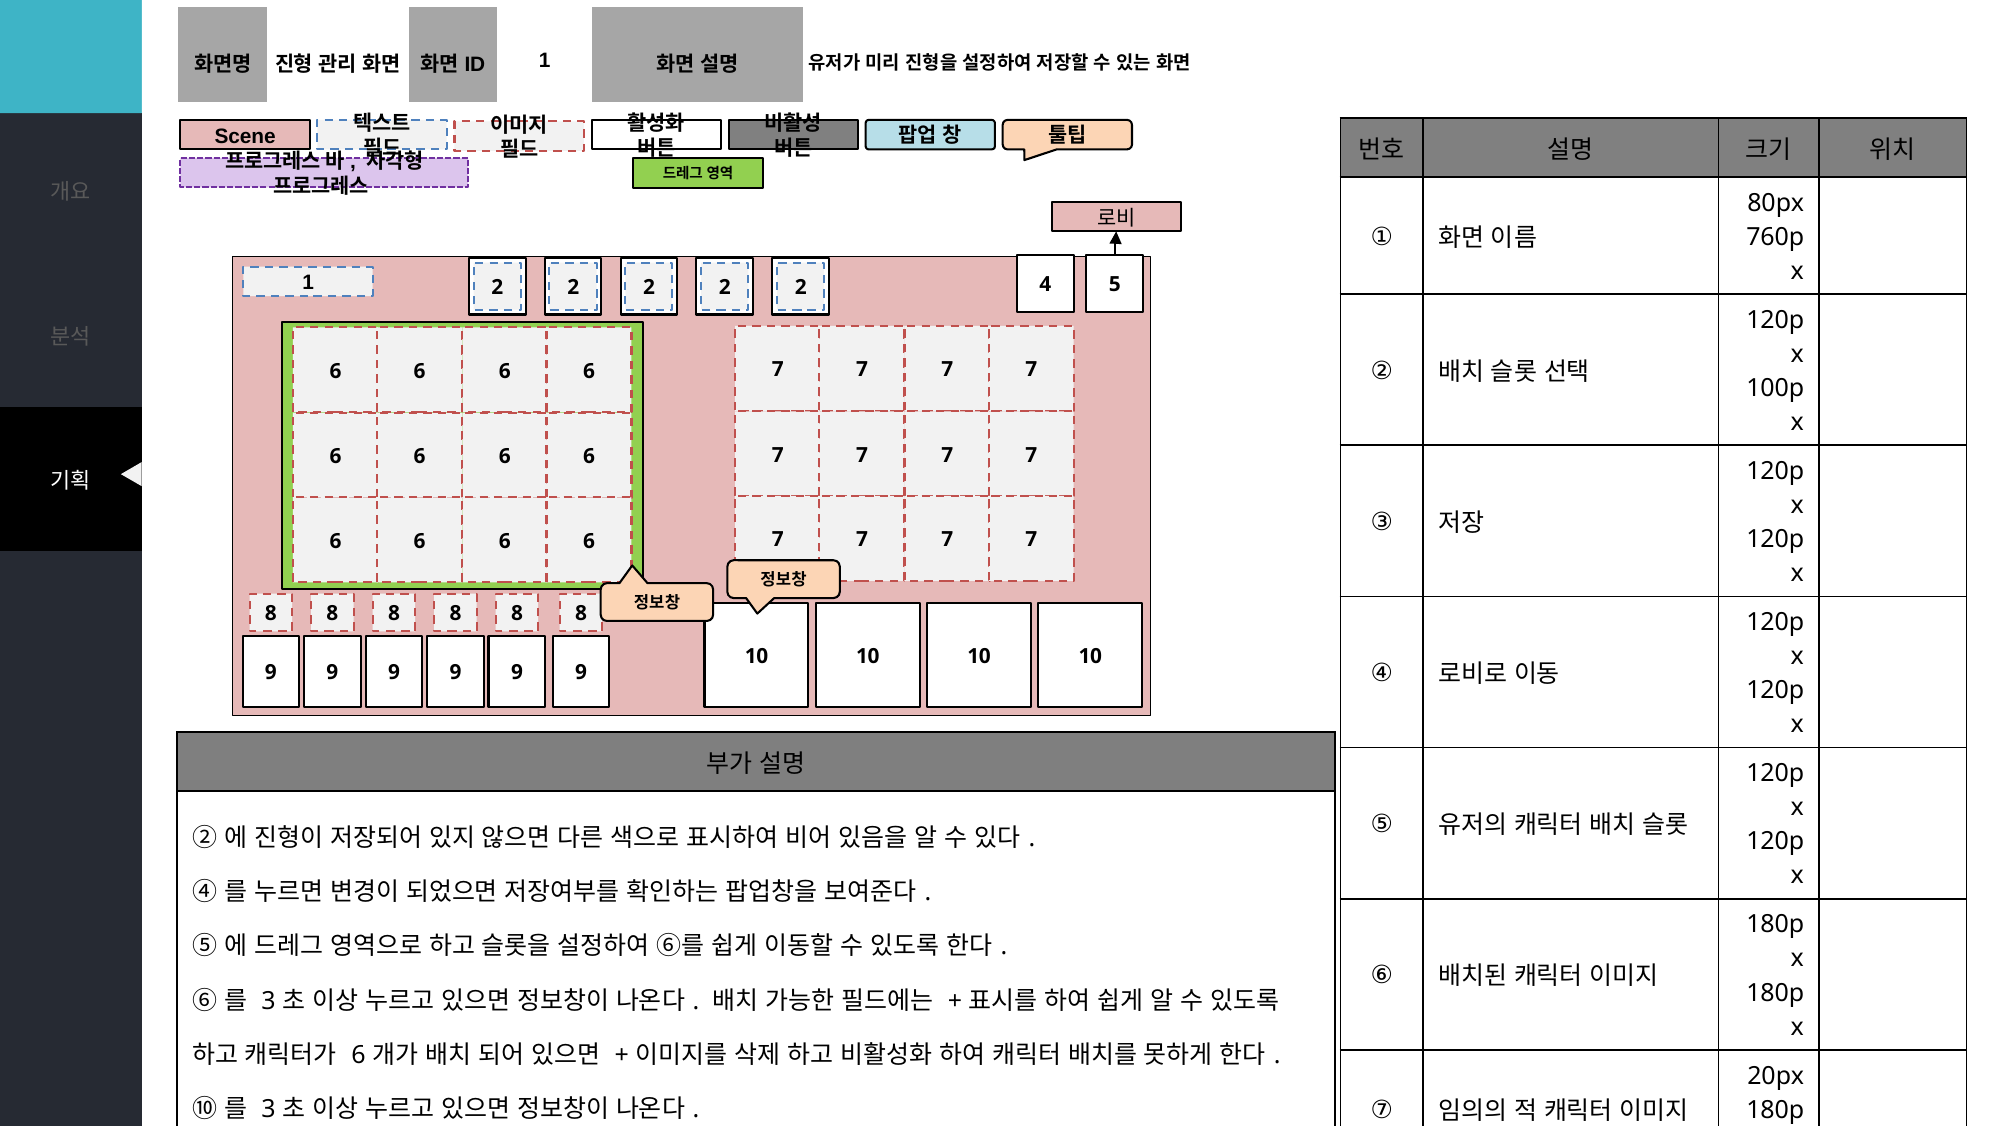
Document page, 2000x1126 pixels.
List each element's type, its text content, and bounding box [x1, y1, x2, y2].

table_cell ②에 진형이 저장되어 있지 않으면 다른 색으로 표시하여 비어 있음을 알 수 있다. ④를 누르면 변경이 되었으면 저장여부를 확인하는 팝업창을 보여준다. ⑤에 드레그 영역으로 하고 슬롯을 설정하여 ⑥를 쉽게 이동할 수 있도록 한다. ⑥를 3초 이상 누르고 있으면 정보창이 나온다. 배치 가능한 필드에는 +표시를 하여 쉽게 알 수 있도록 하고 캐릭터가 6개가 배치 되어 있으면 +이미지를 삭제 하고 비활성화 하여 캐릭터 배치를 못하게 한다. ⑩를 3초 이상 누르고 있으면 정보창이 나온다. [178, 792, 1334, 1126]
table_cell ⑦ [1341, 1051, 1422, 1126]
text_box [771, 257, 830, 315]
table_cell 120px 120px [1719, 597, 1818, 747]
text_box 10 [1036, 601, 1144, 709]
text_box 팝업 창 [863, 117, 998, 152]
table_header 진형 관리 화면 [267, 7, 409, 102]
text_box 로비 [1049, 200, 1183, 233]
text_box 7 [817, 409, 904, 495]
text_box 10 [814, 601, 922, 709]
text_box 5 [1084, 253, 1145, 314]
table_cell ① [1341, 178, 1422, 293]
table_cell 120px 100px [1719, 295, 1818, 444]
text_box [620, 257, 678, 315]
text_box 10 [925, 601, 1033, 709]
table_cell [1820, 178, 1966, 293]
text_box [488, 598, 546, 707]
table_cell 로비로 이동 [1424, 597, 1718, 747]
text_box 툴팁 [1000, 117, 1135, 163]
table_cell 화면 이름 [1424, 178, 1718, 293]
text_box 7 [902, 494, 988, 583]
table_cell ⑤ [1341, 748, 1422, 898]
text_box 정보창 [614, 580, 716, 624]
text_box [552, 598, 610, 707]
table_cell [1820, 295, 1966, 444]
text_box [281, 321, 643, 590]
text_box 비활성 버튼 [726, 118, 860, 151]
text_box 7 [817, 494, 904, 583]
table_cell 120px 120px [1719, 748, 1818, 898]
text_box 4 [239, 595, 612, 715]
table_cell [1820, 446, 1966, 596]
table_cell 120px 120px [1719, 446, 1818, 596]
table_header 크기 [1719, 119, 1818, 176]
table_header 부가 설명 [178, 733, 1334, 790]
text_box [544, 257, 602, 315]
text_box 10 [702, 601, 811, 709]
text_box 프로그레스 바, 사각형 프로그레스 [178, 156, 470, 189]
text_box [365, 598, 421, 707]
text_box 7 [987, 324, 1076, 411]
table_header 설명 [1424, 119, 1718, 176]
text_box 이미지 필드 [452, 119, 586, 153]
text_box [468, 257, 526, 315]
text_box 7 [902, 409, 988, 495]
text_box 1 [241, 265, 375, 298]
text_box 7 [817, 324, 904, 411]
text_box [230, 254, 1153, 717]
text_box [242, 593, 298, 707]
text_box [696, 257, 754, 315]
text_box 4 [1015, 253, 1076, 314]
text_box 7 [733, 324, 819, 411]
table_header 위치 [1820, 119, 1966, 176]
table_cell 180px 180px [1719, 900, 1818, 1049]
text_box 정보창 [725, 558, 842, 616]
table_cell [1820, 597, 1966, 747]
table_header 화면명 [178, 7, 267, 102]
title 캐릭터 배치 화면 [173, 1, 1969, 91]
table_cell ③ [1341, 446, 1422, 596]
table_header 번호 [1341, 119, 1422, 176]
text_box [303, 598, 360, 707]
table_cell 80px 760px [1719, 178, 1818, 293]
table_cell 유저의 캐릭터 배치 슬롯 [1424, 748, 1718, 898]
table_cell [1820, 748, 1966, 898]
table_cell 배치 슬롯 선택 [1424, 295, 1718, 444]
table_cell 배치된 캐릭터 이미지 [1424, 900, 1718, 1049]
text_box 드레그 영역 [631, 156, 765, 190]
table_header 화면ID [409, 7, 497, 102]
text_box 활성화 버튼 [589, 118, 723, 151]
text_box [426, 598, 483, 707]
table_header 화면 설명 [592, 7, 803, 102]
text_box Scene [178, 118, 312, 151]
text_box 7 [733, 409, 819, 495]
text_box 7 [987, 494, 1076, 583]
text_box 7 [987, 409, 1076, 495]
text_box 7 [902, 324, 988, 411]
table_cell ⑥ [1341, 900, 1422, 1049]
text_box 텍스트 필드 [315, 118, 449, 151]
table_cell ② [1341, 295, 1422, 444]
table_cell 임의의 적 캐릭터 이미지 [1424, 1051, 1718, 1126]
table_header 유저가 미리 진형을 설정하여 저장할 수 있는 화면 [803, 7, 1795, 102]
table_cell ④ [1341, 597, 1422, 747]
table_cell [1820, 1051, 1966, 1126]
text_box 7 [733, 494, 819, 558]
table_cell 20px 180px [1719, 1051, 1818, 1126]
table_header 1 [497, 7, 592, 102]
table_cell [1820, 900, 1966, 1049]
table_cell 저장 [1424, 446, 1718, 596]
